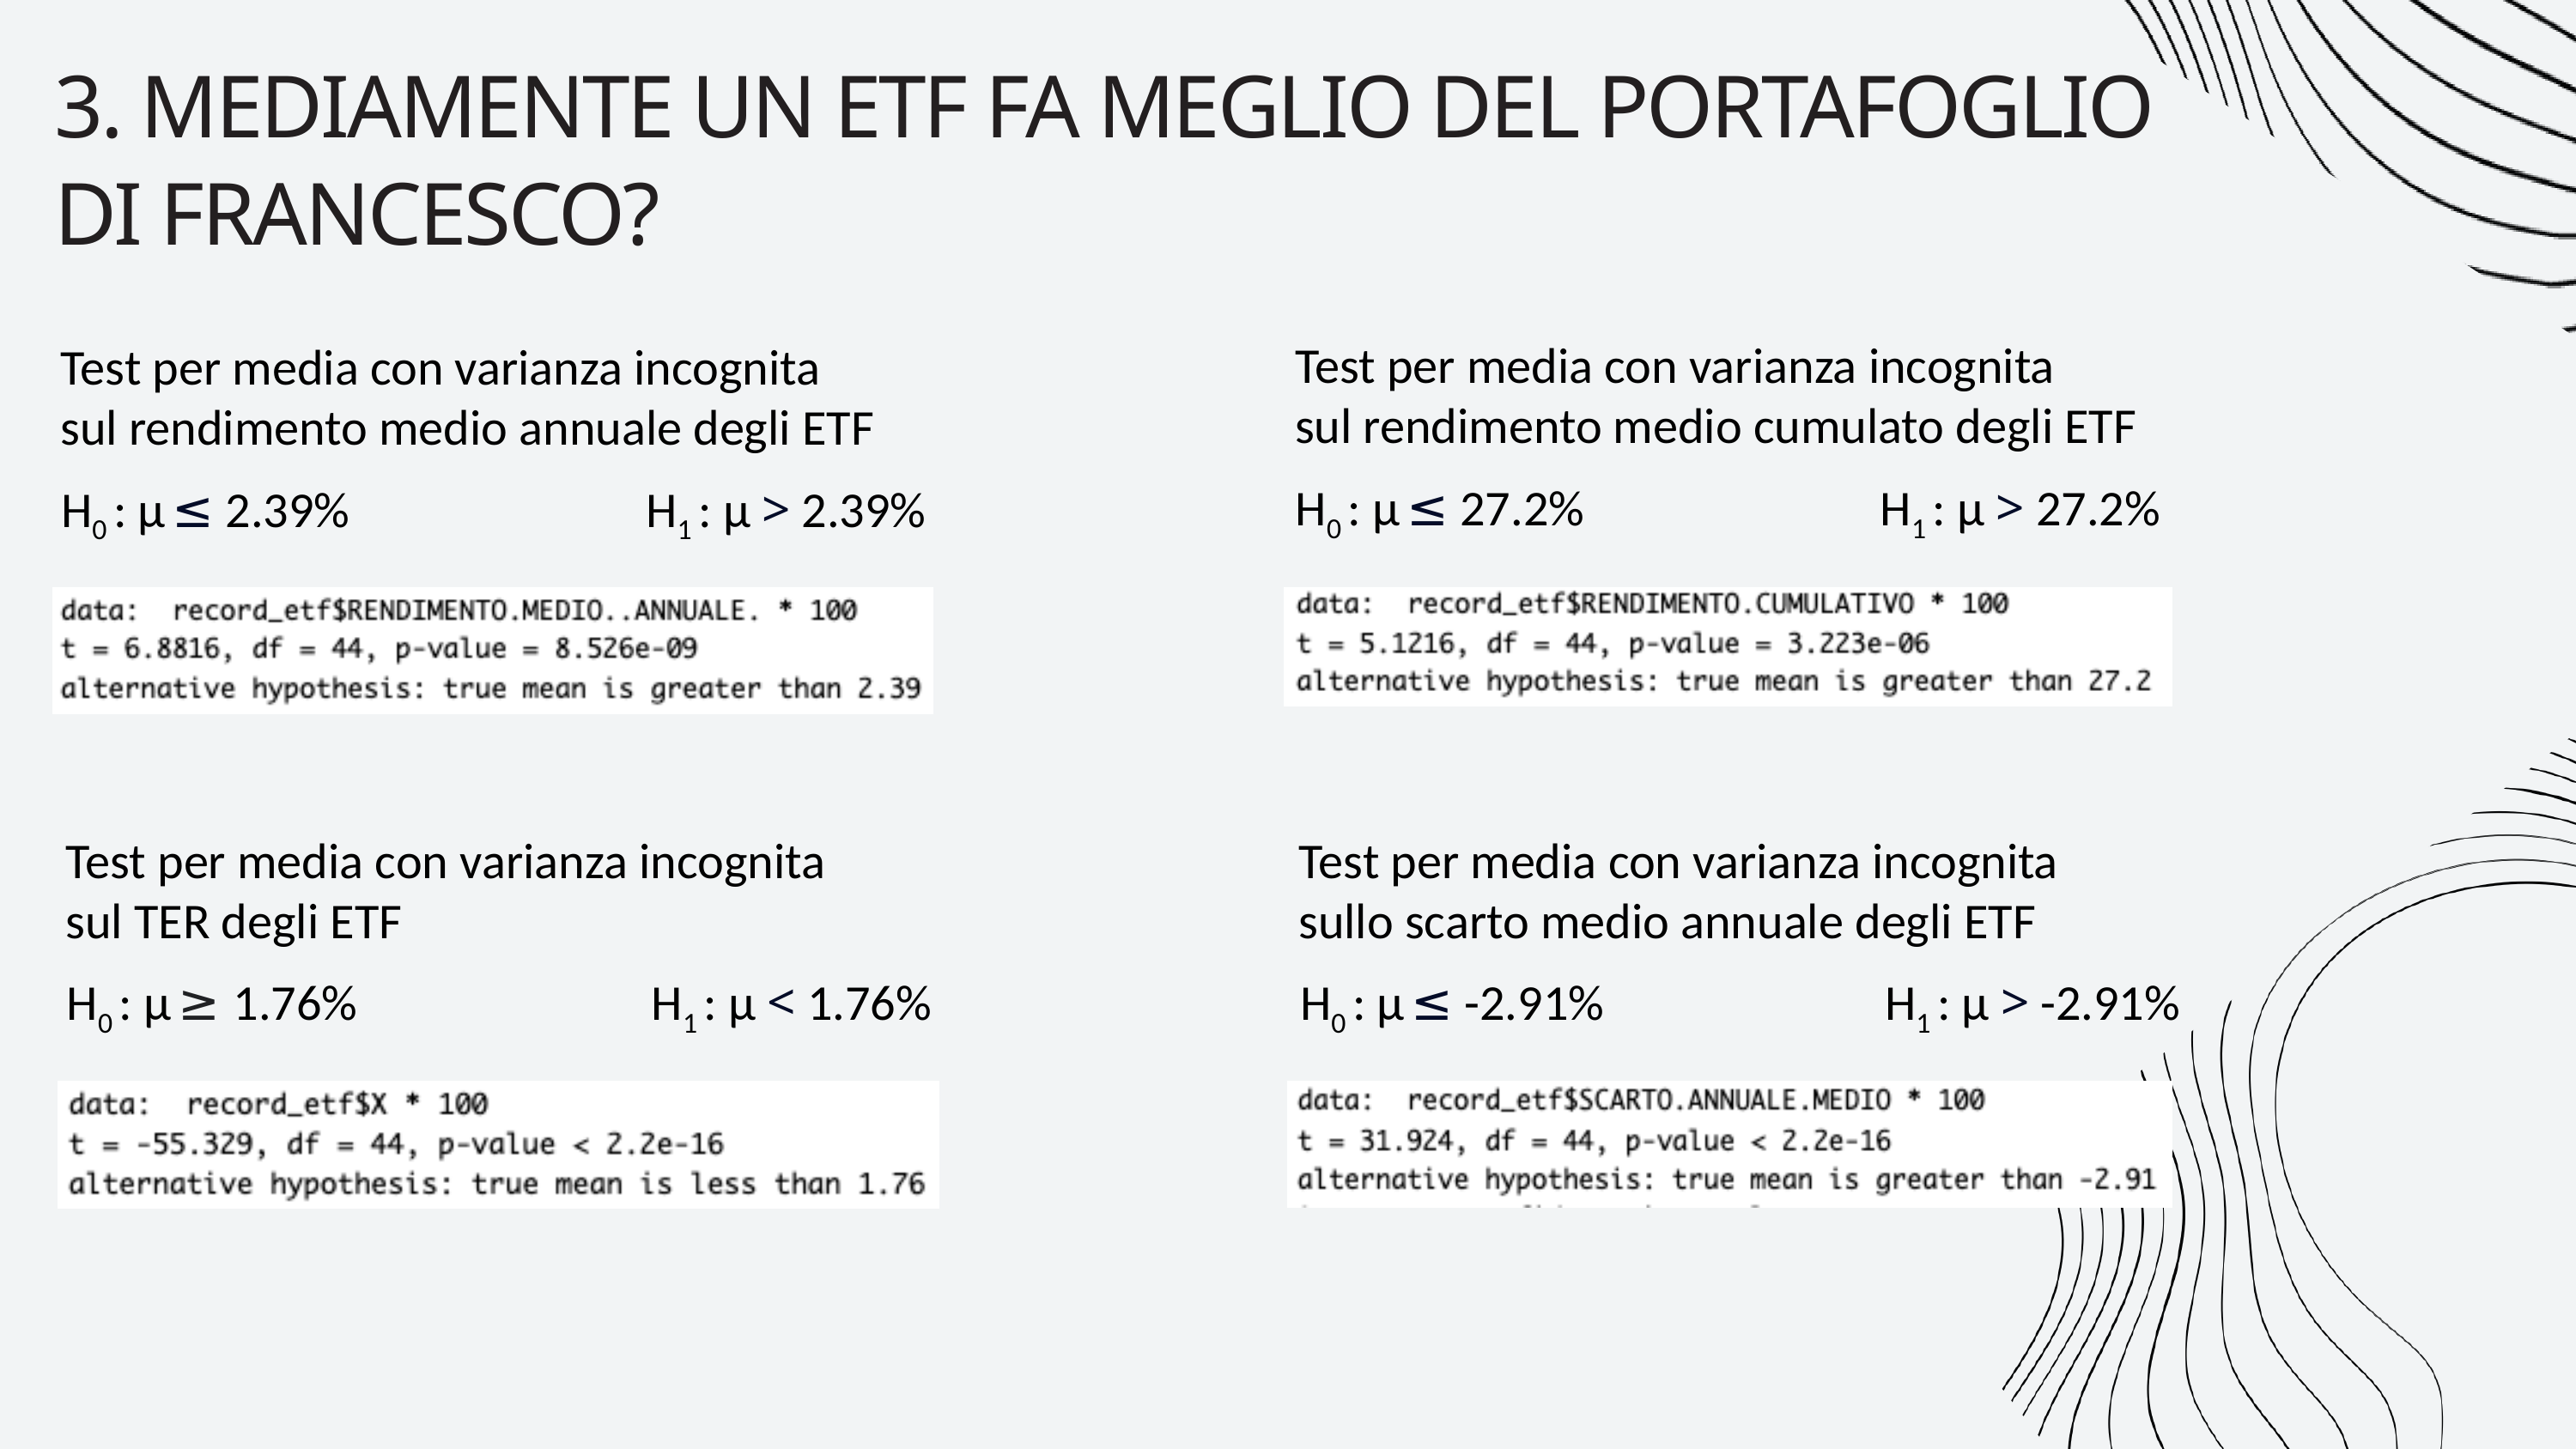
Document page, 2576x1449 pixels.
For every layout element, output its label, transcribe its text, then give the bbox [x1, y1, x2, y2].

picture [1284, 586, 2172, 706]
text_box H0 : µ ≤ -2.91% [1287, 963, 1698, 1046]
text_box Test per media con varianza incognita sul TER degli ETF [52, 822, 850, 955]
text_box Test per media con varianza incognita sul rendimento medio annuale degli ETF [47, 328, 899, 462]
text_box H1 : µ > -2.91% [1872, 963, 2300, 1046]
text_box H0 : µ ≥ 1.76% [54, 963, 465, 1046]
text_box H1 : µ > 27.2% [1867, 469, 2296, 551]
text_box [1900, 732, 2576, 1449]
picture [52, 587, 933, 714]
text_box H0 : µ ≤ 2.39% [48, 470, 460, 552]
text_box 3. MEDIAMENTE UN ETF FA MEGLIO DEL PORTAFOGLIO DI FRANCESCO? [54, 47, 2254, 263]
text_box Test per media con varianza incognita sul rendimento medio cumulato degli ETF [1282, 327, 2161, 460]
picture [58, 1081, 939, 1209]
picture [1287, 1081, 2172, 1208]
text_box H1 : µ > 2.39% [633, 470, 1061, 552]
text_box [2068, 0, 2576, 338]
text_box Test per media con varianza incognita sullo scarto medio annuale degli ETF [1285, 822, 2083, 955]
text_box H1 : µ < 1.76% [639, 963, 1067, 1046]
text_box H0 : µ ≤ 27.2% [1282, 469, 1694, 551]
